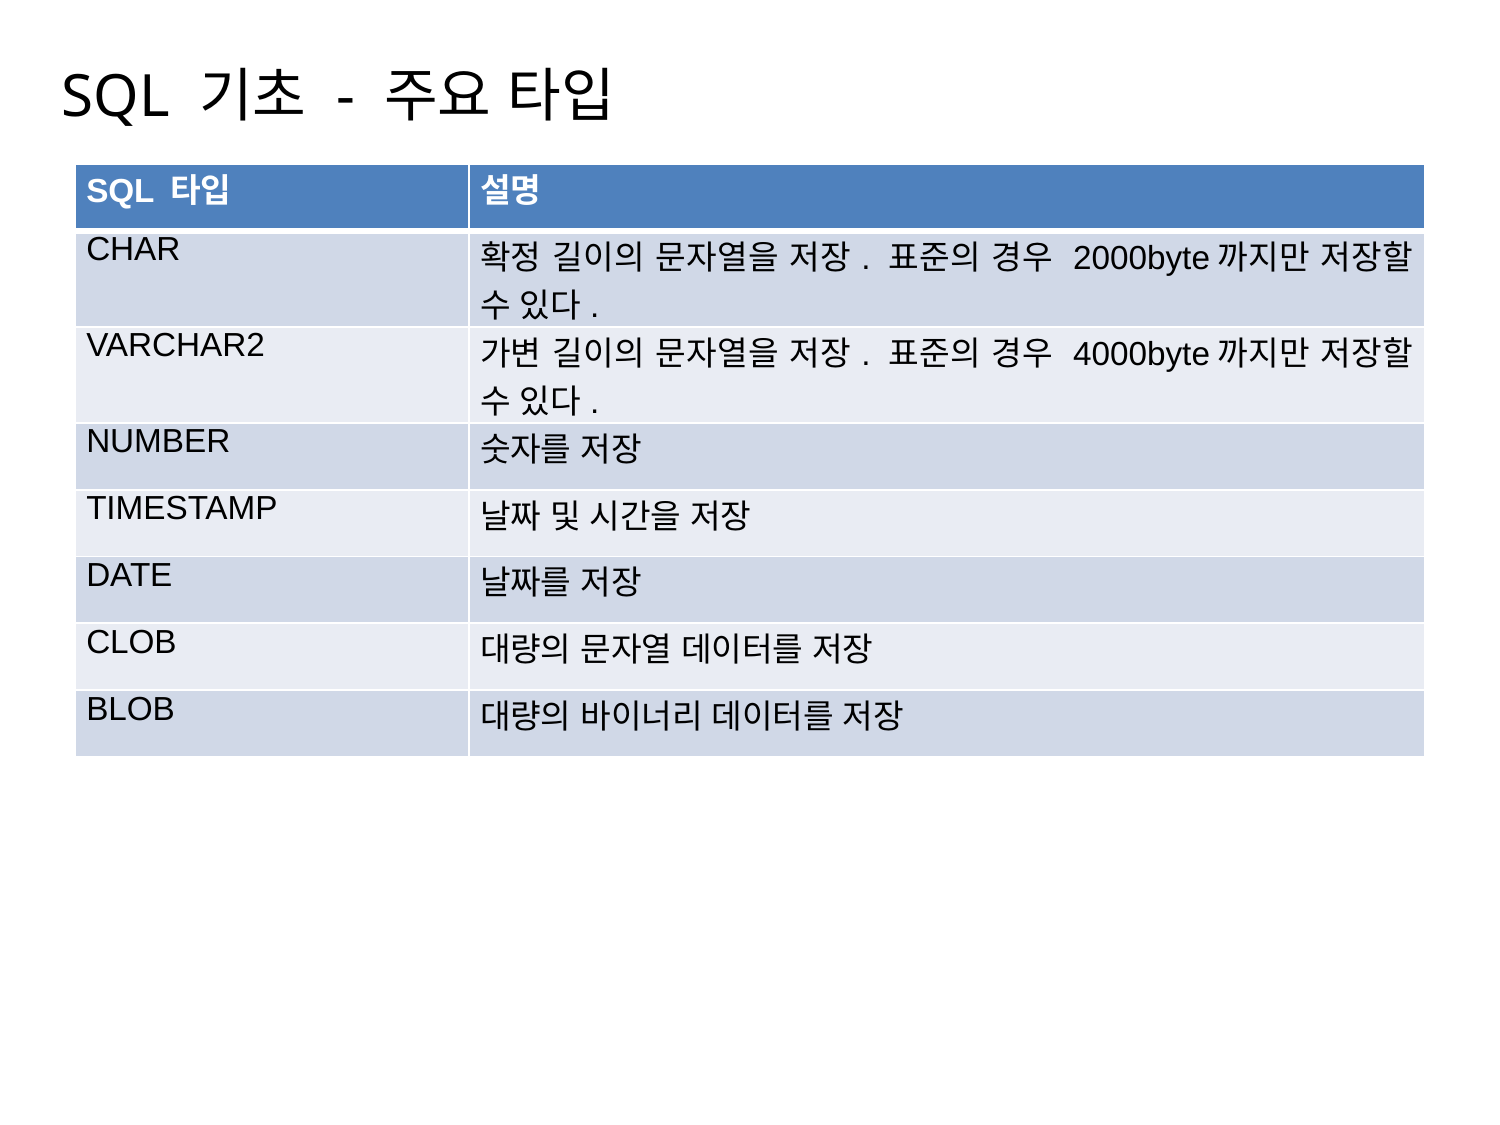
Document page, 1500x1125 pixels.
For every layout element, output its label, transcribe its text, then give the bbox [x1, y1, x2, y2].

table_cell 가변 길이의 문자열을 저장. 표준의 경우 4000byte까지만 저장할 수 있다. [470, 328, 1424, 422]
table_cell VARCHAR2 [76, 328, 468, 422]
table_cell 날짜 및 시간을 저장 [470, 491, 1424, 556]
table_header 설명 [470, 165, 1424, 228]
title SQL 기초 - 주요 타입 [46, 45, 1465, 141]
table_cell 숫자를 저장 [470, 424, 1424, 489]
table_header SQL 타입 [76, 165, 468, 228]
table_cell 확정 길이의 문자열을 저장. 표준의 경우 2000byte까지만 저장할 수 있다. [470, 234, 1424, 326]
table_cell DATE [76, 557, 468, 622]
table_cell CHAR [76, 234, 468, 326]
table_cell BLOB [76, 691, 468, 756]
table_cell NUMBER [76, 424, 468, 489]
table_cell 대량의 바이너리 데이터를 저장 [470, 691, 1424, 756]
table_cell 날짜를 저장 [470, 557, 1424, 622]
table_cell CLOB [76, 624, 468, 689]
table_cell TIMESTAMP [76, 491, 468, 556]
table_cell 대량의 문자열 데이터를 저장 [470, 624, 1424, 689]
